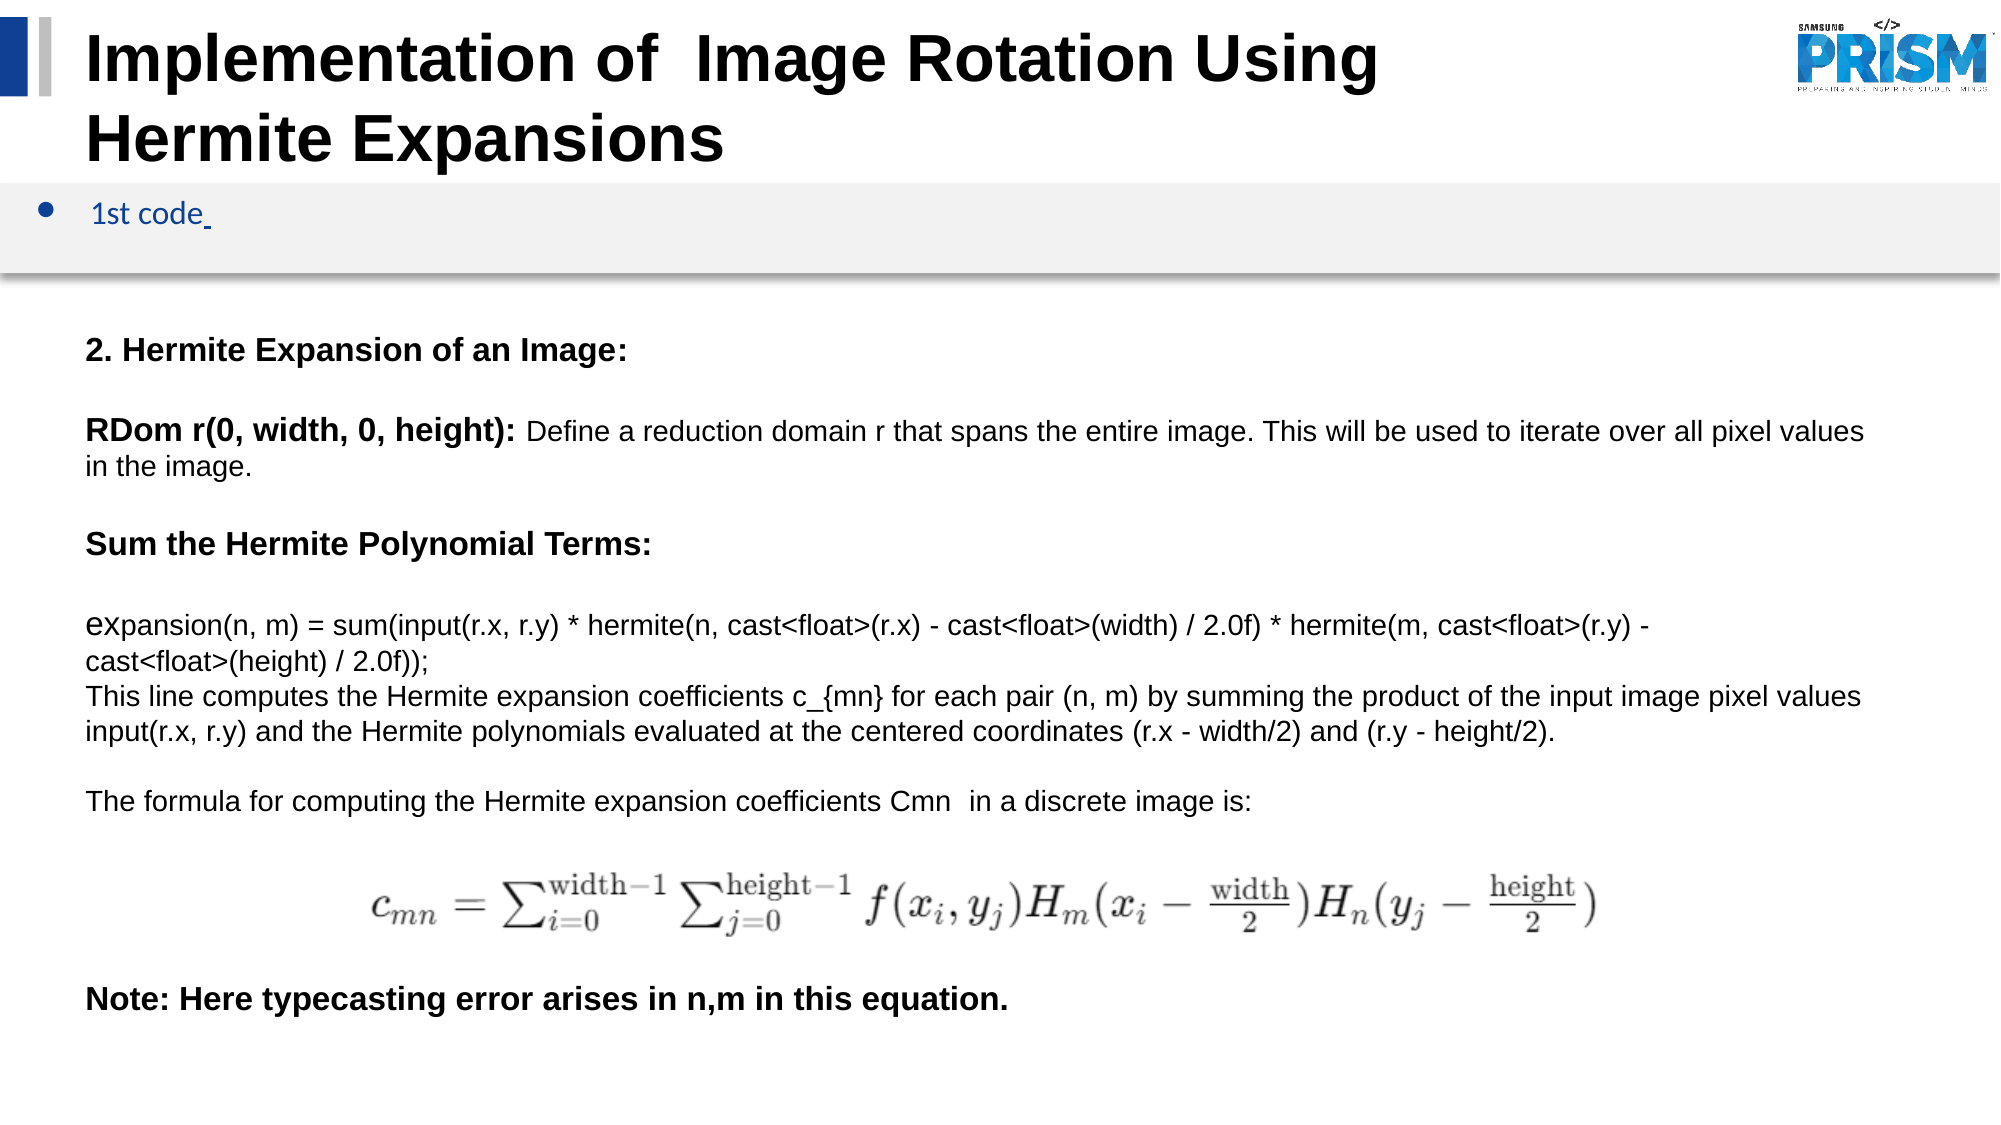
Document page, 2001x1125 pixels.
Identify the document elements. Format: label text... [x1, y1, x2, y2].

text_box Implementation of Image Rotation Using Hermite Expansions [70, 7, 1613, 183]
text_box 1st code [0, 183, 2000, 274]
text_box [39, 17, 52, 97]
text_box [0, 17, 28, 97]
text_box 2. Hermite Expansion of an Image: RDom r(0, width, 0, height): Define a reduction domain r that spans the entire image. This will be used to iterate over all pixel values in the image. Sum the Hermite Polynomial Terms: expansion(n, m) = sum(input(r.x, r.y) * hermite(n, cast<float>(r.x) - cast<float>(width) / 2.0f) * hermite(m, cast<float>(r.y) - cast<float>(height) / 2.0f)); This line computes the Hermite expansion coefficients c_{mn} for each pair (n, m) by summing the product of the input image pixel values input(r.x, r.y) and the Hermite polynomials evaluated at the centered coordinates (r.x - width/2) and (r.y - height/2). The formula for computing the Hermite expansion coefficients Cmn​ in a discrete image is: Note: Here typecasting error arises in n,m in this equation. [70, 312, 1898, 1032]
picture [1794, 16, 2000, 96]
picture [356, 834, 1612, 970]
